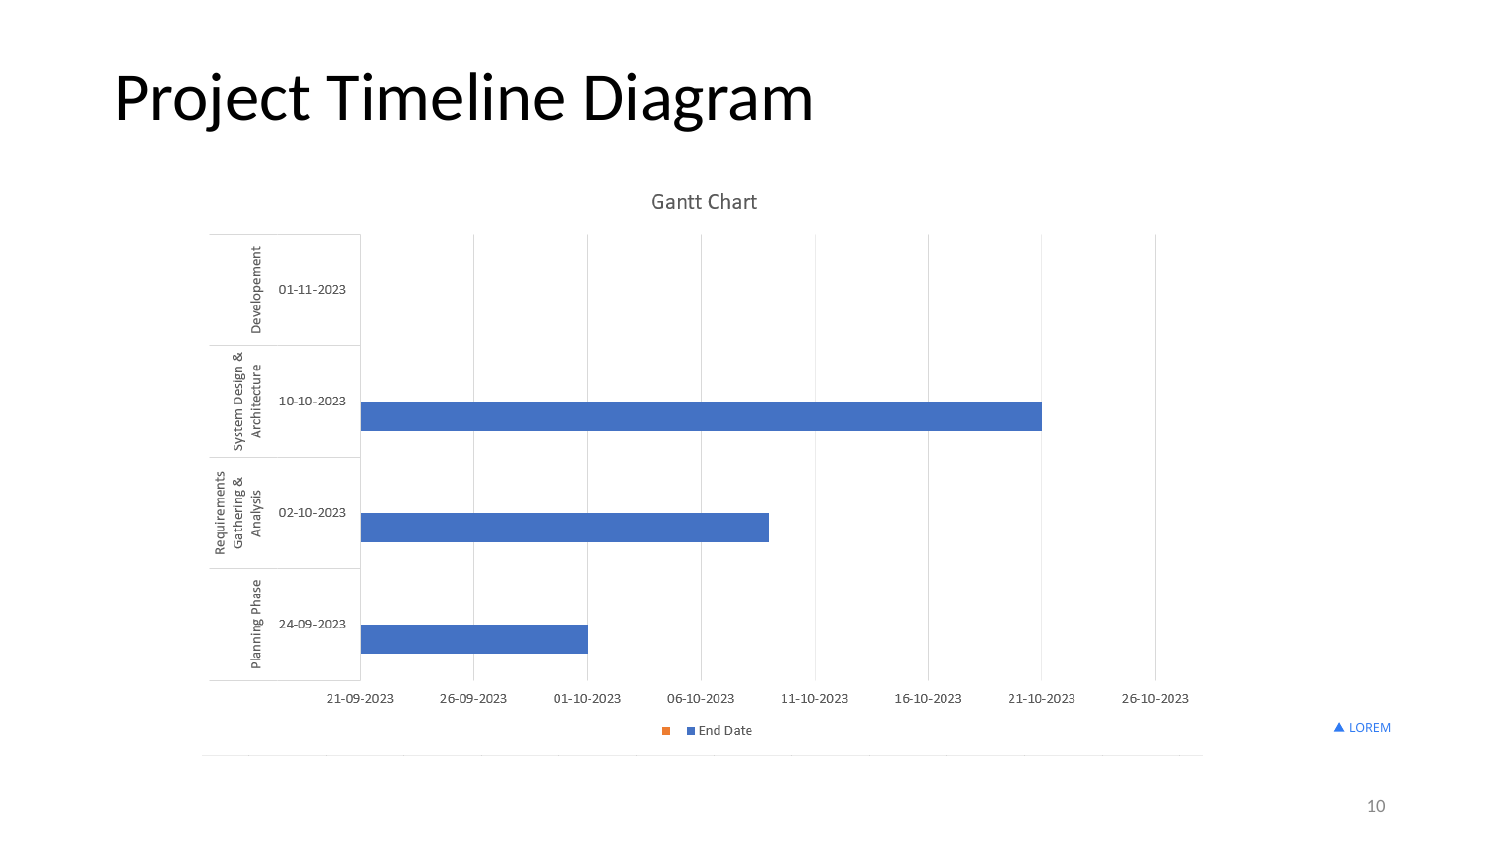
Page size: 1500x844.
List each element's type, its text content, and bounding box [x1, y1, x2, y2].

picture [202, 177, 1203, 756]
slide_number ‹#› [1059, 782, 1397, 827]
title Project Timeline Diagram [103, 44, 879, 152]
text_box [1333, 722, 1345, 732]
text_box LOREM [1334, 719, 1421, 736]
